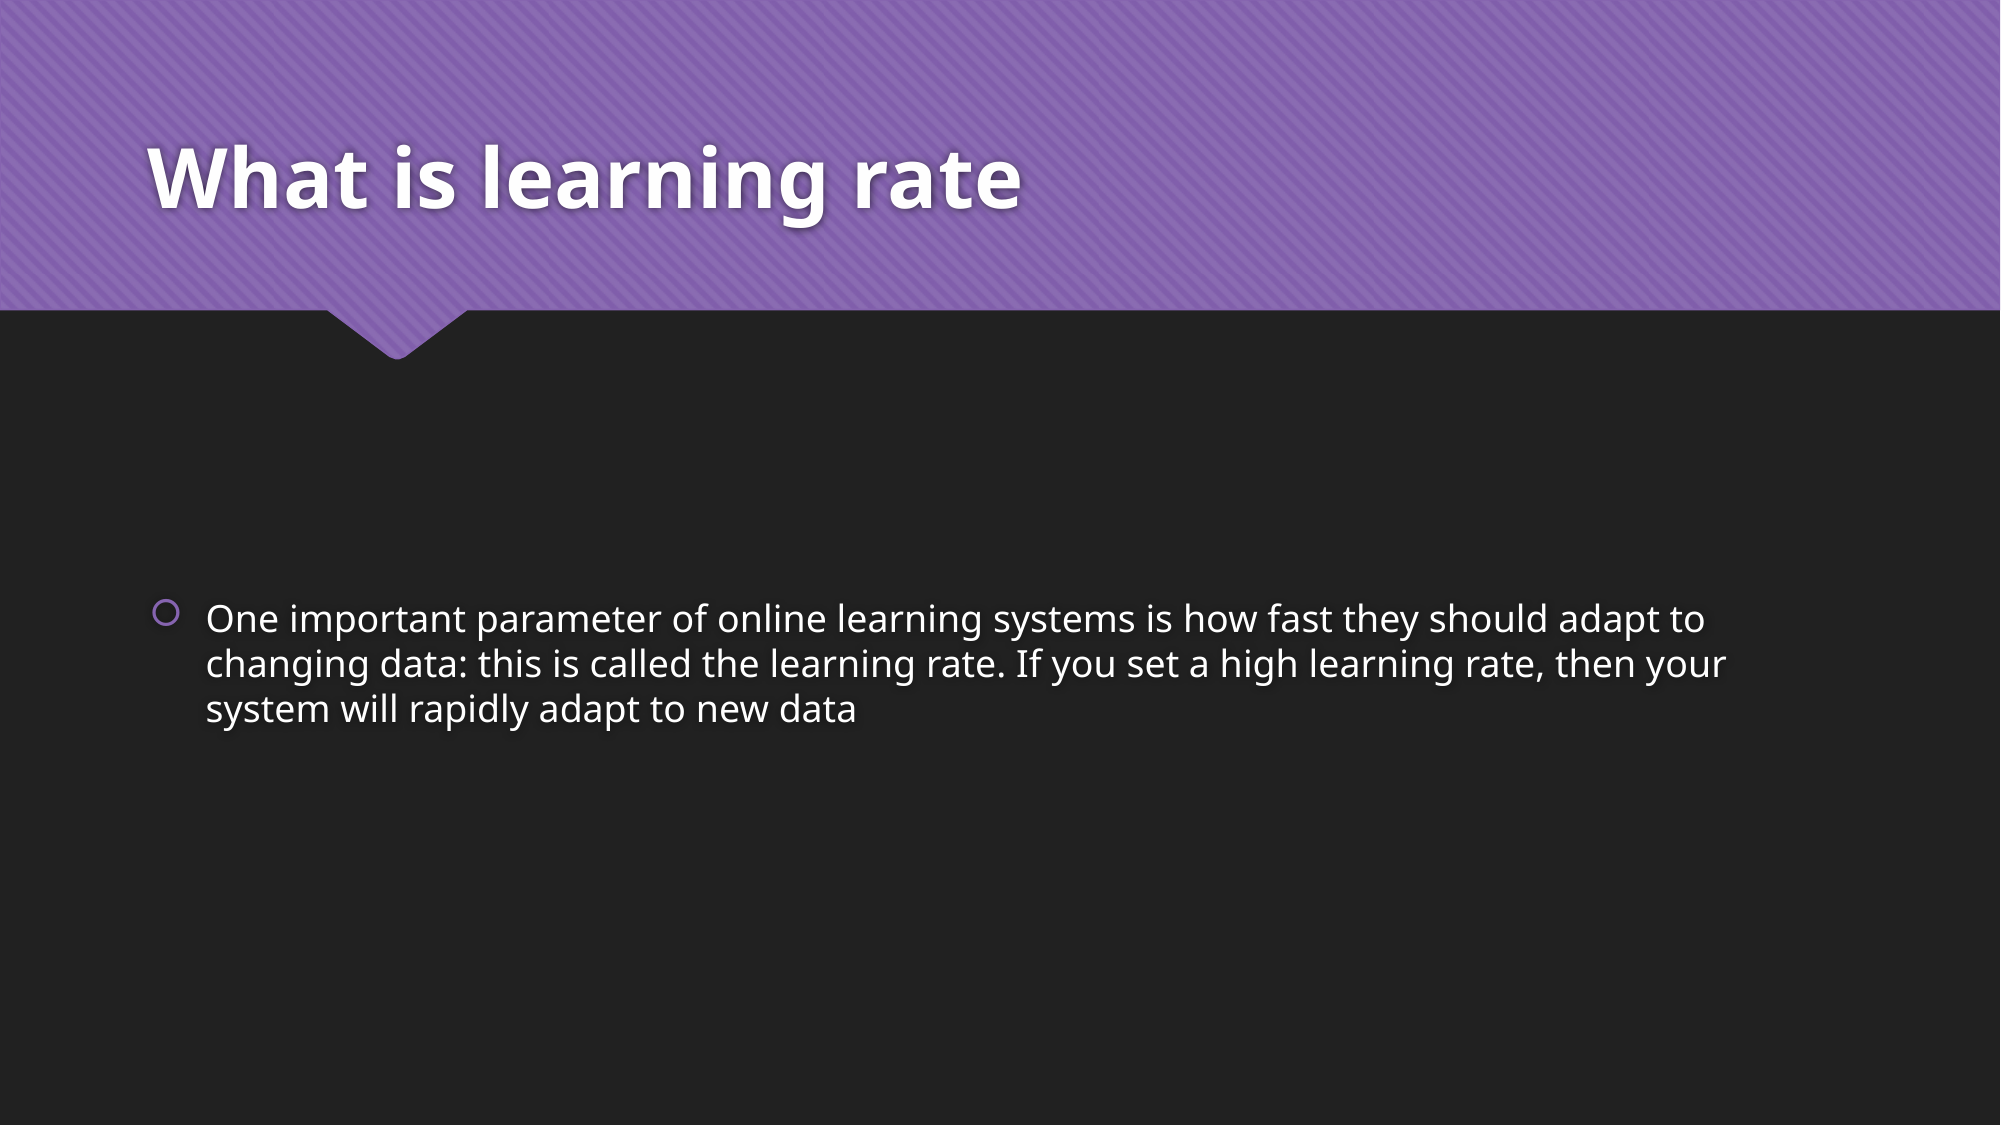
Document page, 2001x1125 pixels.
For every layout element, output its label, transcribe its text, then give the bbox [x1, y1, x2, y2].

list One important parameter of online learning systems is how fast they should adapt to changing data: this is called the learning rate. If you set a high learning rate, then your system will rapidly adapt to new data [134, 364, 1866, 962]
title What is learning rate [132, 73, 1868, 233]
